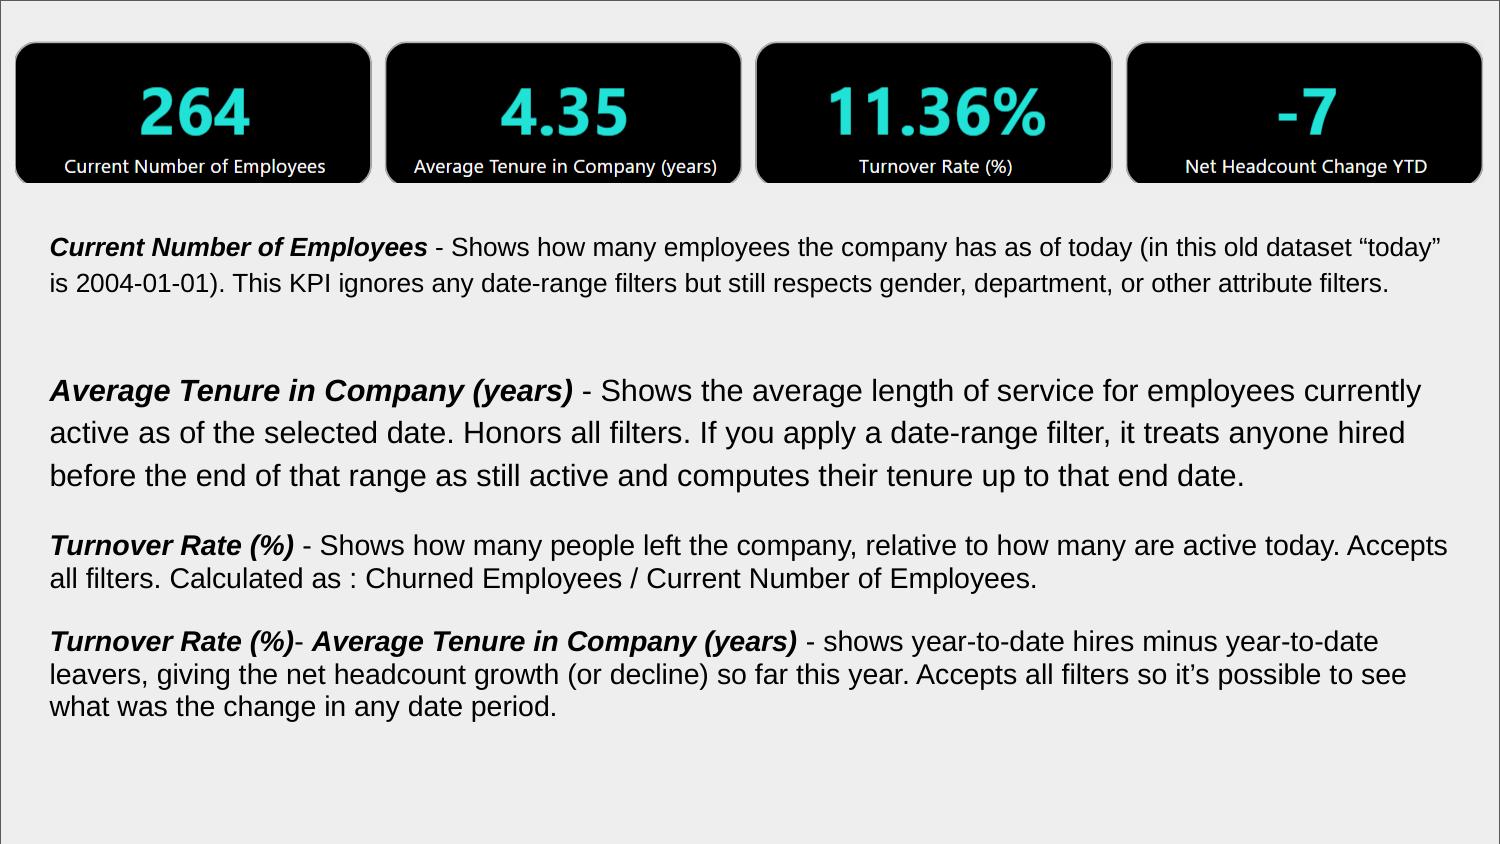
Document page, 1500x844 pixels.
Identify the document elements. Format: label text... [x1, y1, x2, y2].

list Turnover Rate (%)- Average Tenure in Company (years) - shows year-to-date hires minus year-to-date leavers, giving the net headcount growth (or decline) so far this year. Accepts all filters so it’s possible to see what was the change in any date period. [34, 610, 1466, 753]
text_box [0, 0, 1500, 844]
list Current Number of Employees - Shows how many employees the company has as of today (in this old dataset “today” is 2004-01-01). This KPI ignores any date-range filters but still respects gender, department, or other attribute filters. [34, 210, 1466, 345]
picture [15, 40, 1485, 183]
list Average Tenure in Company (years) - Shows the average length of service for employees currently active as of the selected date. Honors all filters. If you apply a date-range filter, it treats anyone hired before the end of that range as still active and computes their tenure up to that end date. [34, 350, 1466, 510]
list Turnover Rate (%) - Shows how many people left the company, relative to how many are active today. Accepts all filters. Calculated as : Churned Employees / Current Number of Employees. [34, 514, 1466, 606]
